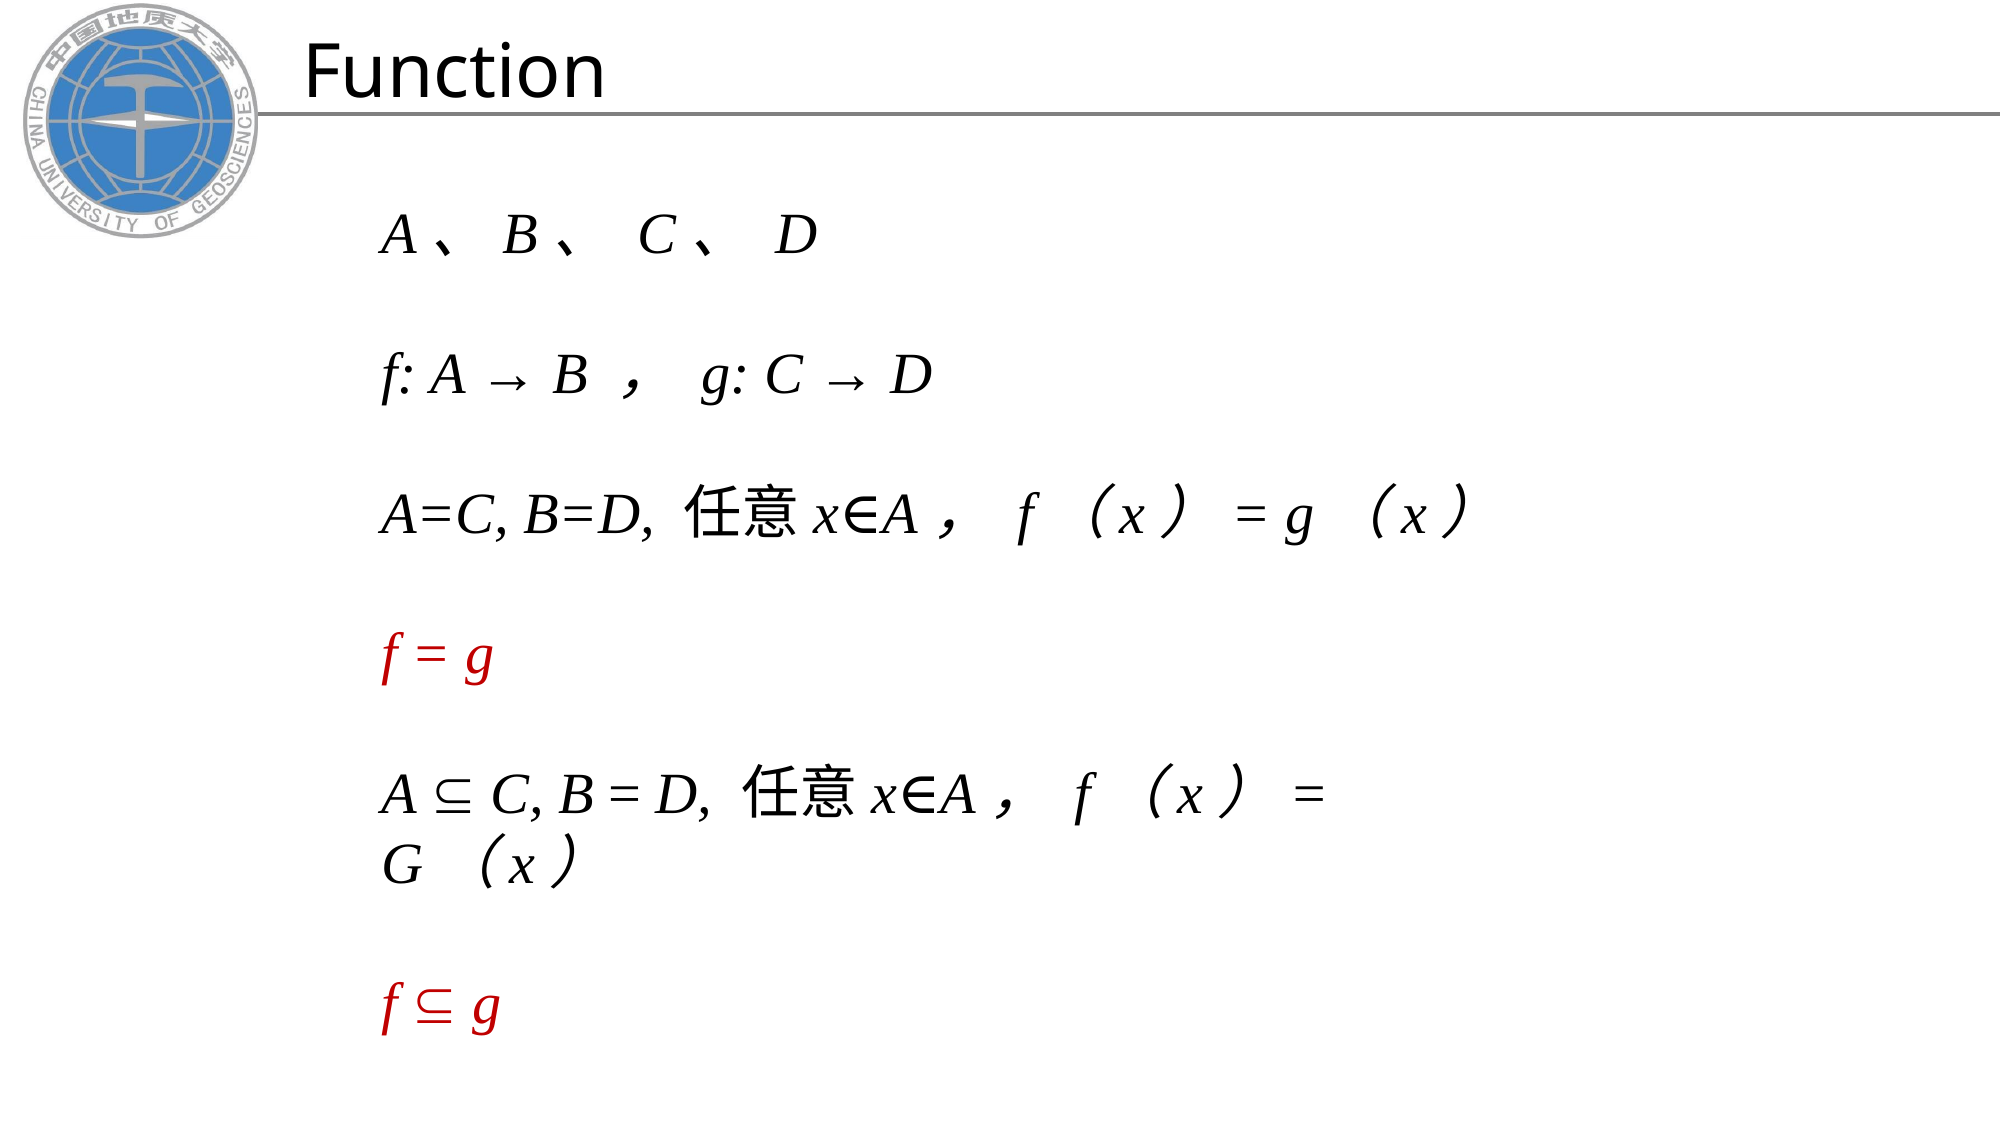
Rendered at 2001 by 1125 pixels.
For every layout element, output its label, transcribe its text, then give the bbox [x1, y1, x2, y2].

text_box Function [287, 15, 1233, 120]
text_box A、B、 C、 D f: A → B ， g: C → D A=C, B=D, 任意x∈A， f（x）= g（x） f = g A  C, B = D, 任意x∈A， f（x）= G（x） f  g [366, 187, 1528, 1043]
picture [21, 3, 258, 239]
